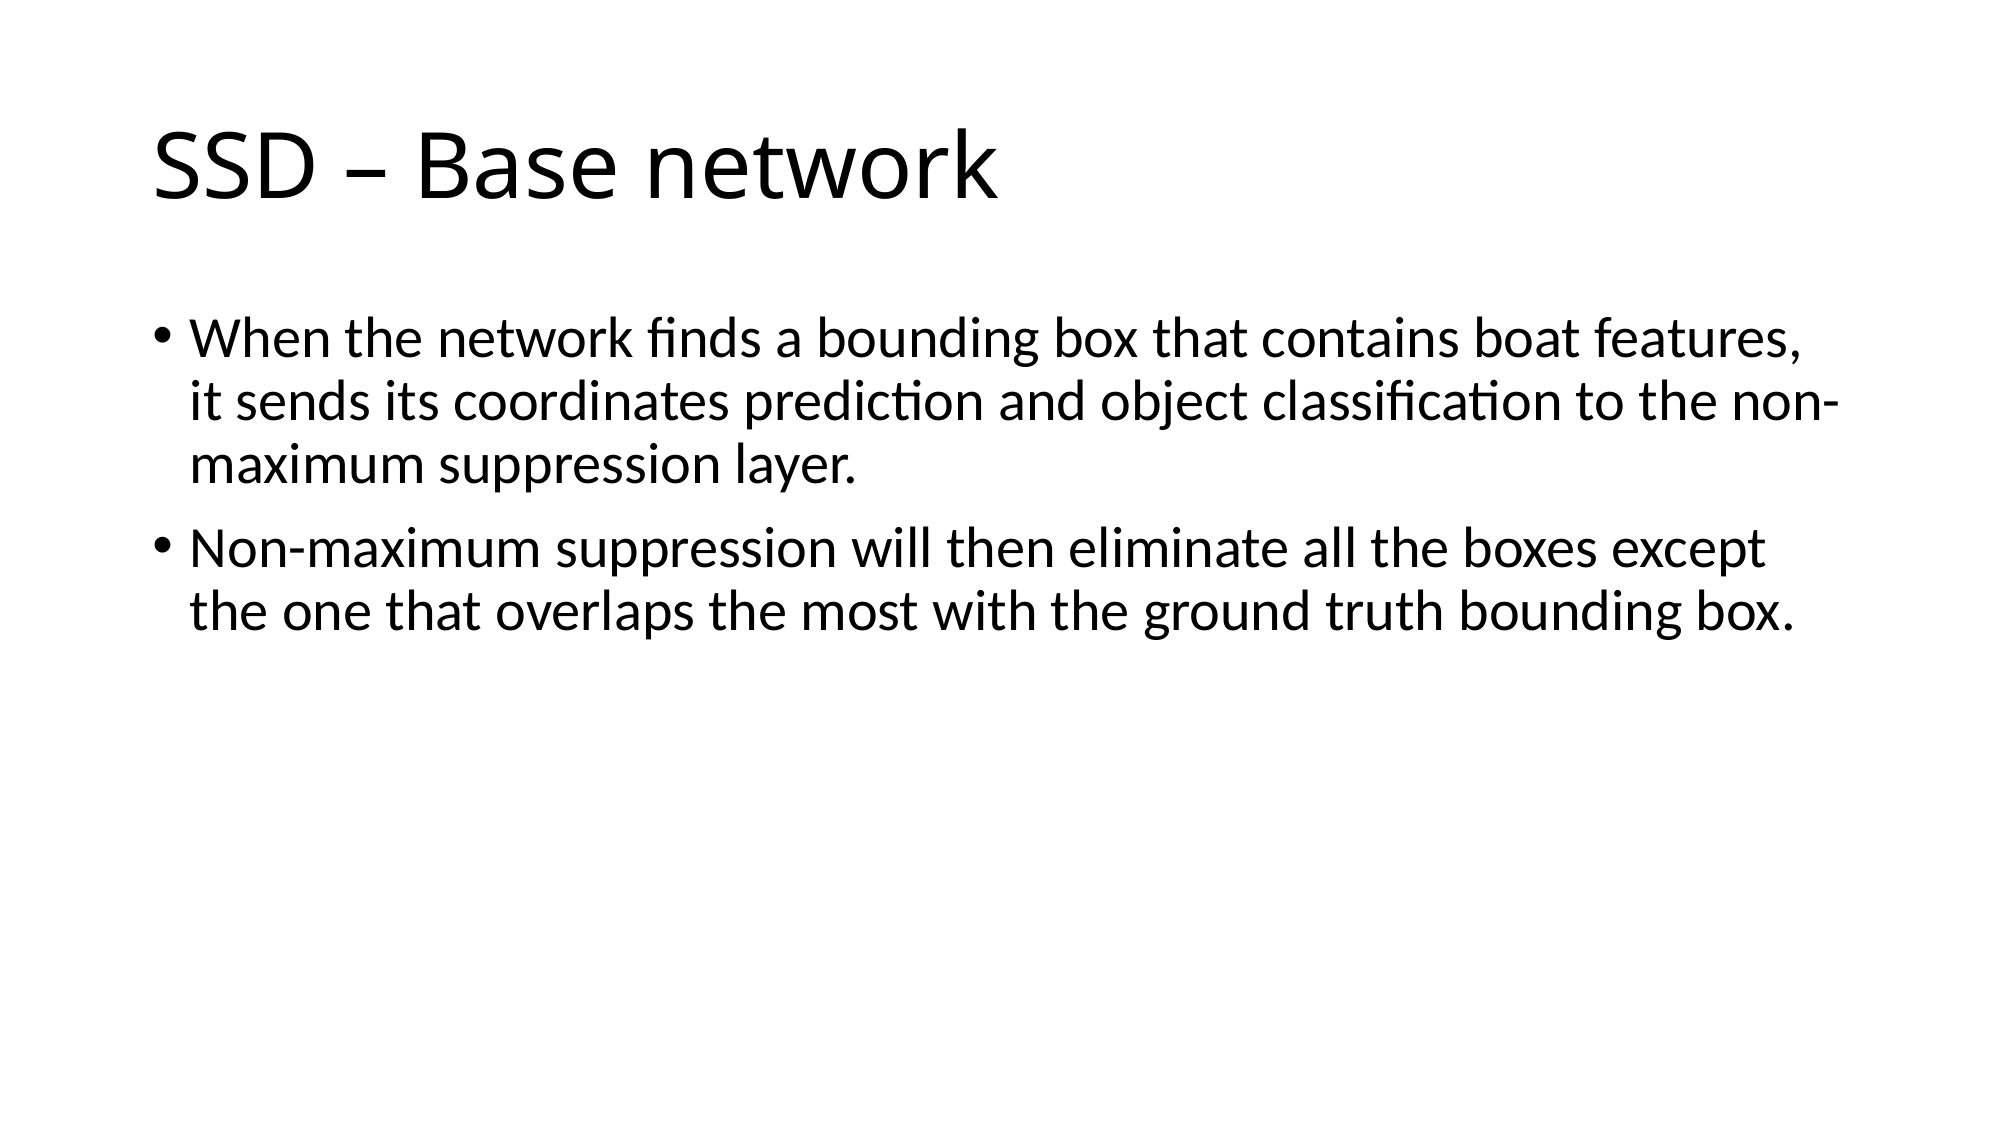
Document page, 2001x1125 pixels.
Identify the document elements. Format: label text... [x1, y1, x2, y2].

title SSD – Base network [137, 59, 1863, 278]
list When the network finds a bounding box that contains boat features, it sends its coordinates prediction and object classification to the non-maximum suppression layer. Non-maximum suppression will then eliminate all the boxes except the one that overlaps the most with the ground truth bounding box. [137, 299, 1863, 1014]
